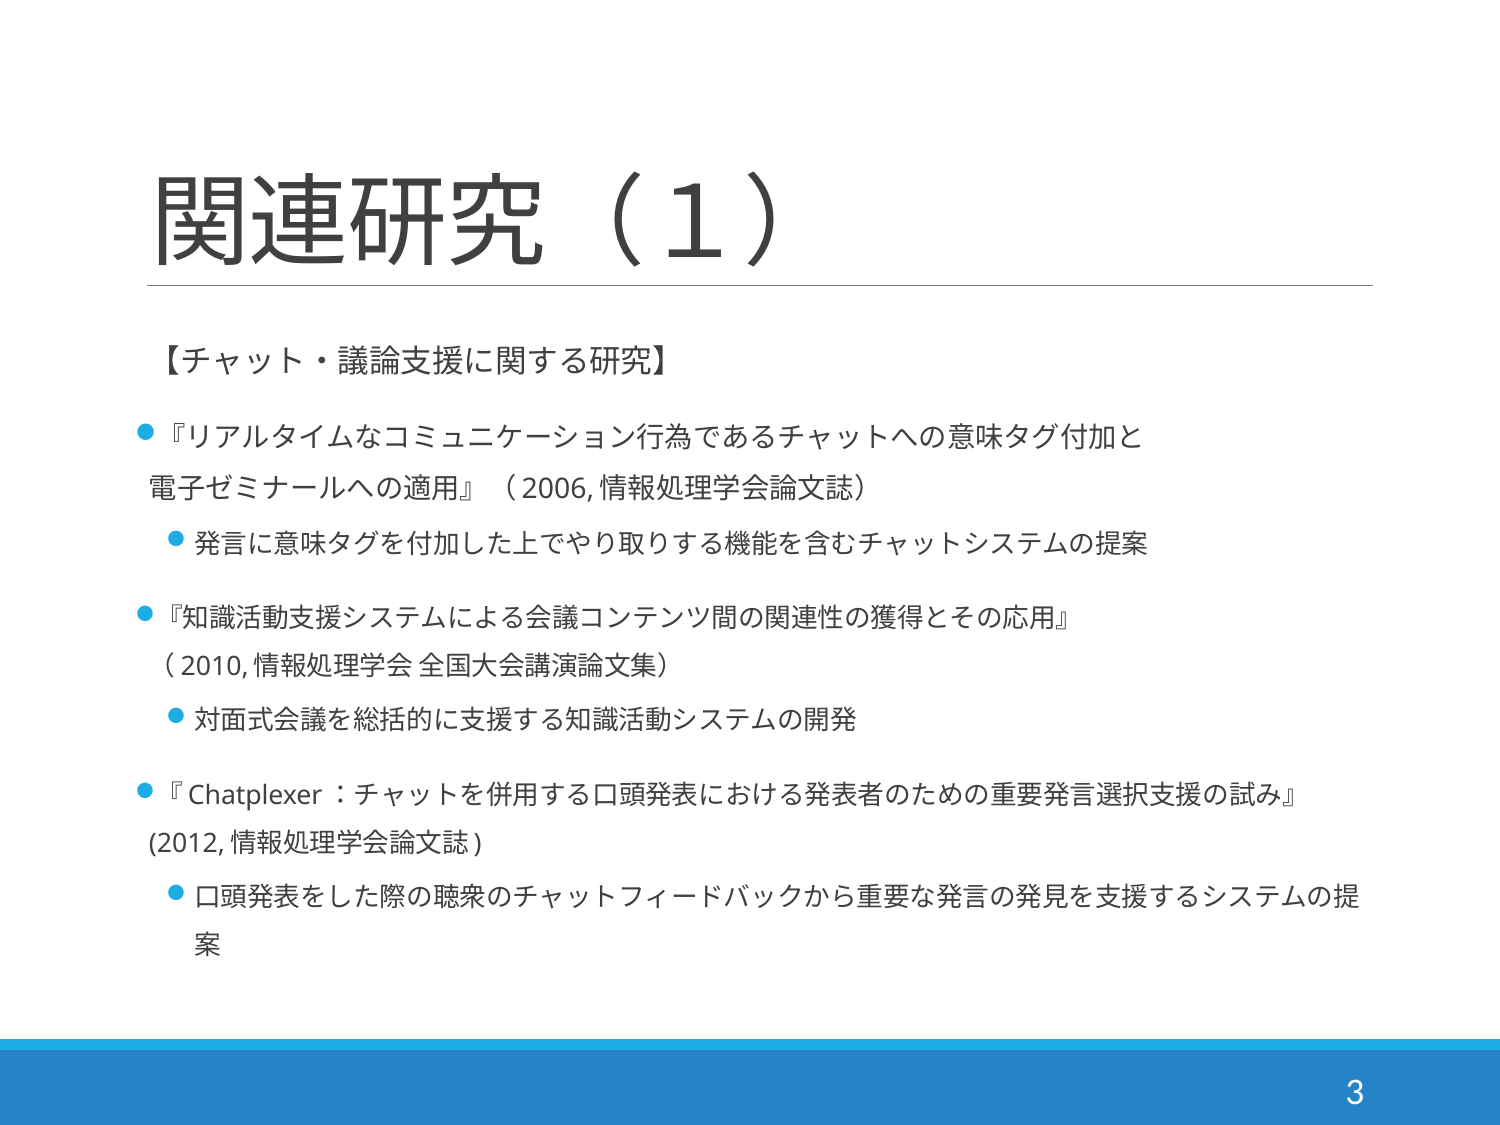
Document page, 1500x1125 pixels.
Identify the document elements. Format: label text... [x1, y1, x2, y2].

list 【チャット・議論支援に関する研究】 『リアルタイムなコミュニケーション行為であるチャットへの意味タグ付加と 電子ゼミナールへの適用』（2006,情報処理学会論文誌） 発言に意味タグを付加した上でやり取りする機能を含むチャットシステムの提案 『知識活動支援システムによる会議コンテンツ間の関連性の獲得とその応用』 （2010,情報処理学会 全国大会講演論文集） 対面式会議を総括的に支援する知識活動システムの開発 『Chatplexer：チャットを併用する口頭発表における発表者のための重要発言選択支援の試み』(2012,情報処理学会論文誌) 口頭発表をした際の聴衆のチャットフィードバックから重要な発言の発見を支援するシステムの提案 [135, 314, 1373, 975]
title 関連研究（１） [135, 47, 1373, 285]
slide_number 3 [1218, 1059, 1380, 1120]
